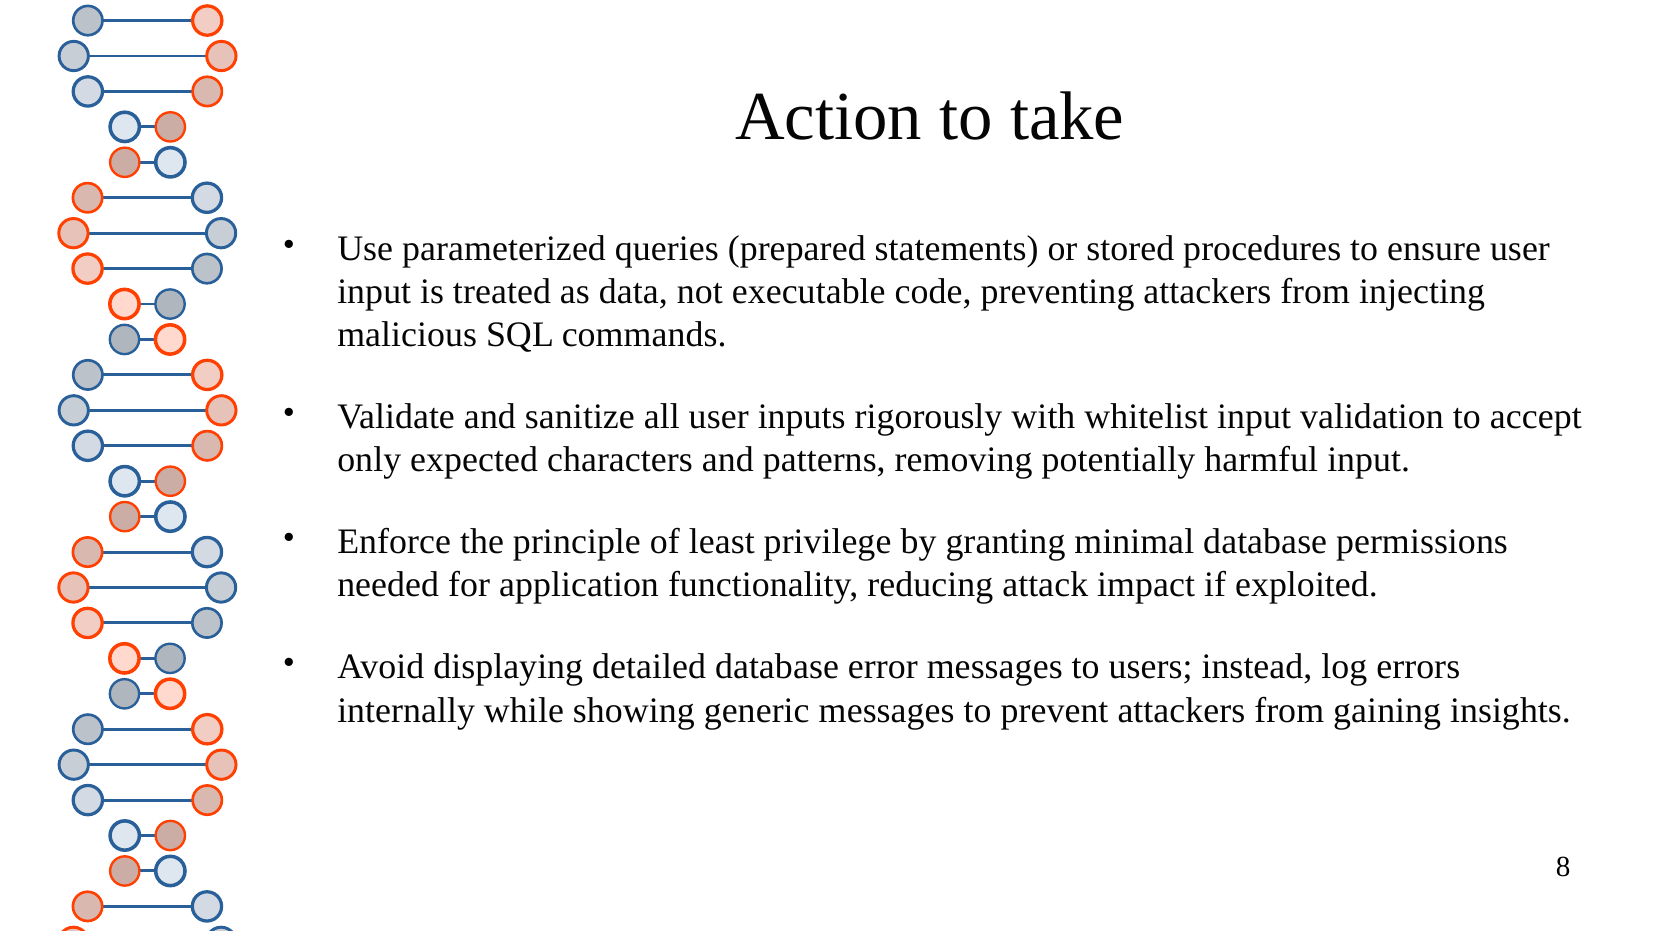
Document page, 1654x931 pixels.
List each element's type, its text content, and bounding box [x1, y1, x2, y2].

title Action to take [265, 35, 1595, 189]
list Use parameterized queries (prepared statements) or stored procedures to ensure user input is treated as data, not executable code, preventing attackers from injecting malicious SQL commands. Validate and sanitize all user inputs rigorously with whitelist input validation to accept only expected characters and patterns, removing potentially harmful input. Enforce the principle of least privilege by granting minimal database permissions needed for application functionality, reducing attack impact if exploited. Avoid displaying detailed database error messages to users; instead, log errors internally while showing generic messages to prevent attackers from gaining insights. [265, 224, 1595, 764]
slide_number 8 [1185, 847, 1571, 912]
